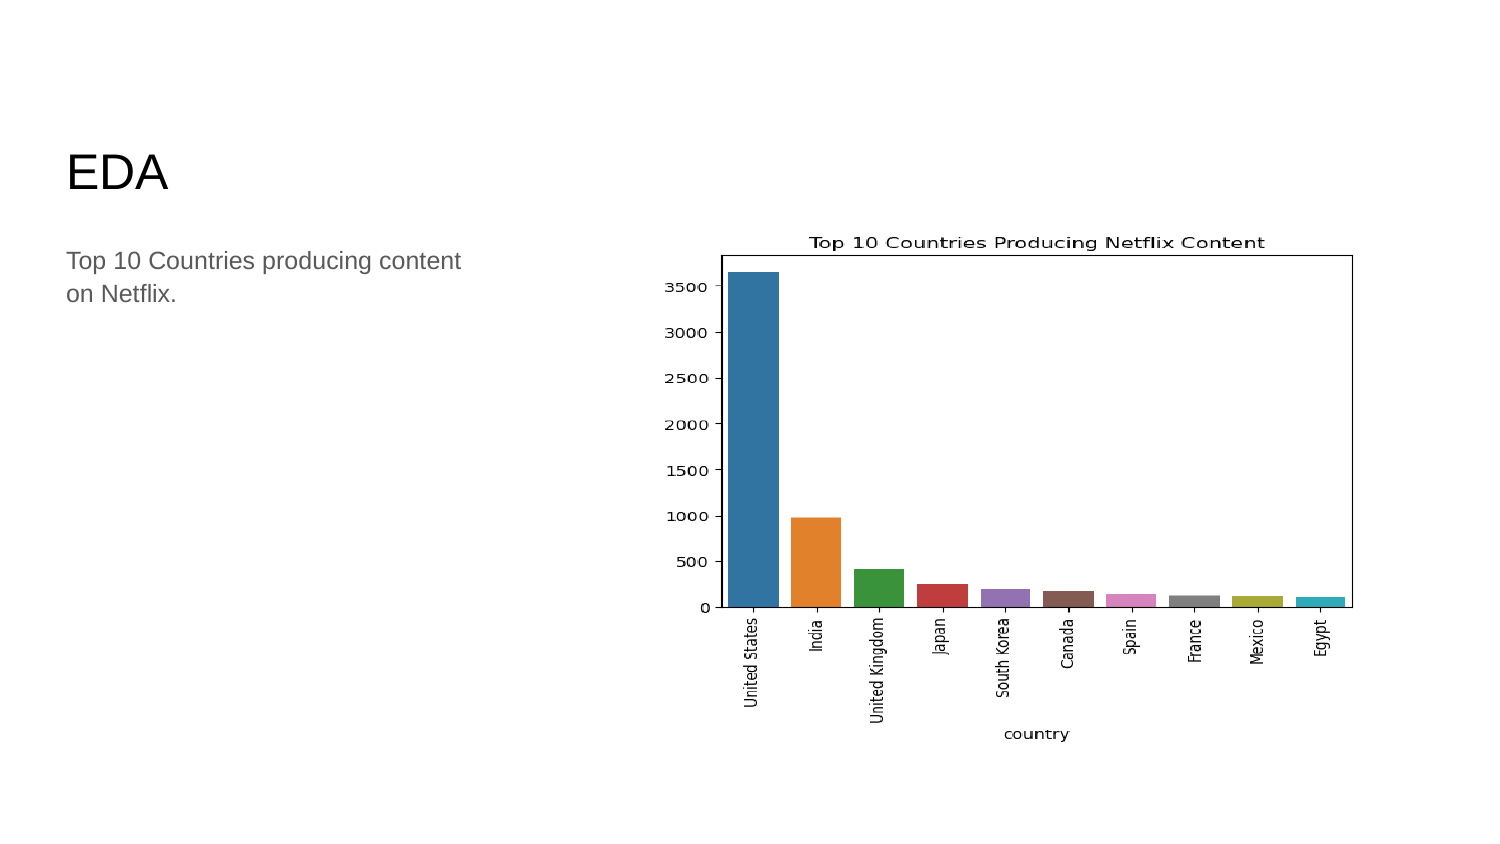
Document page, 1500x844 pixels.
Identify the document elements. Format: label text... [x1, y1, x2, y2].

title EDA [51, 91, 978, 216]
list Top 10 Countries producing content on Netflix. [51, 227, 512, 750]
picture [651, 227, 1365, 750]
